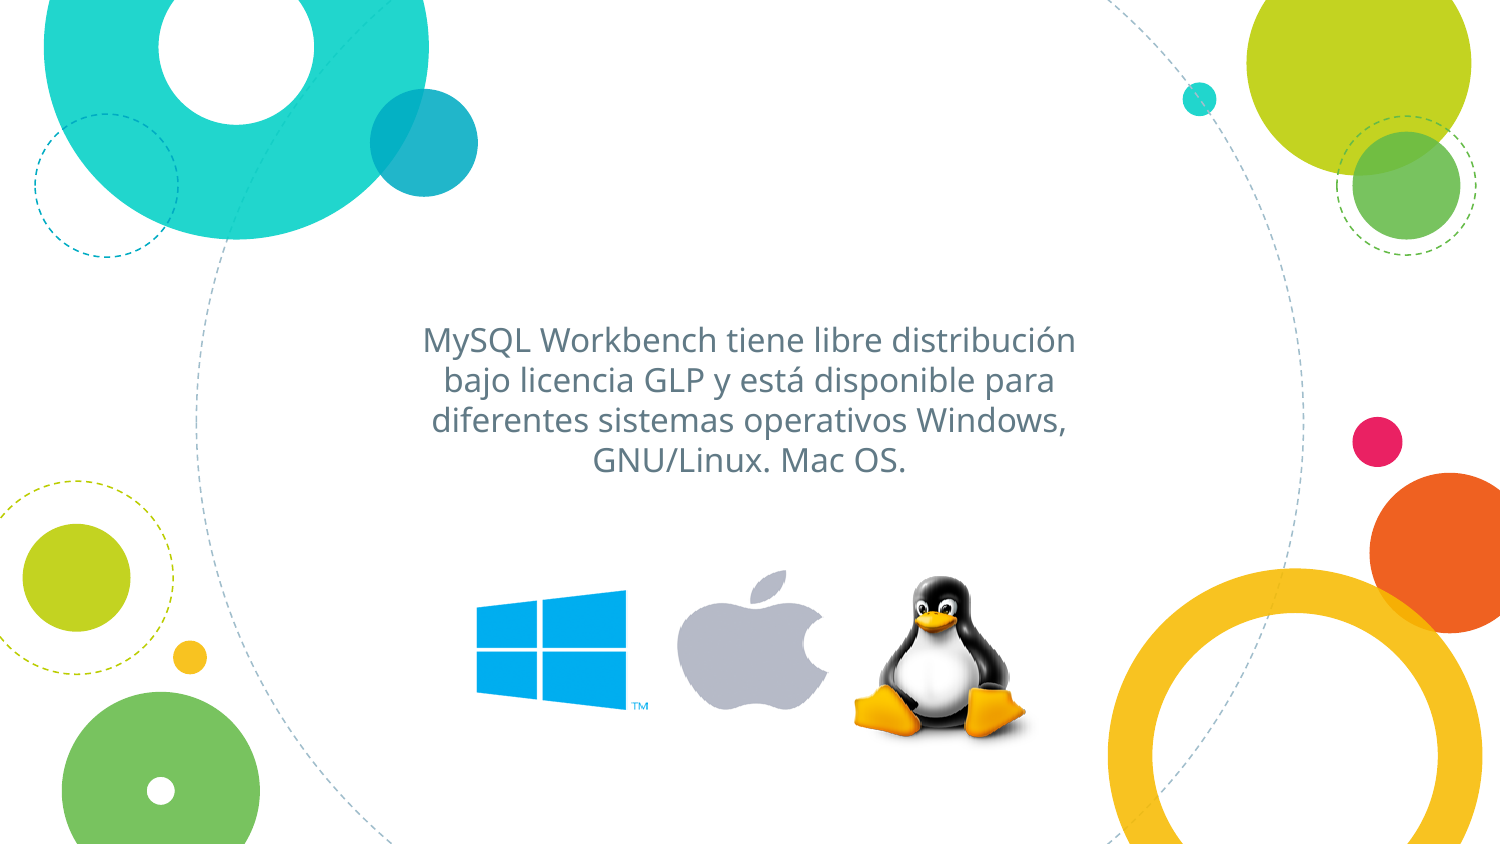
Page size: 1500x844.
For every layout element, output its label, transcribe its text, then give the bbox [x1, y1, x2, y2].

title MySQL Workbench tiene libre distribución bajo licencia GLP y está disponible para diferentes sistemas operativos Windows, GNU/Linux. Mac OS. [369, 240, 1130, 558]
picture [461, 501, 1039, 799]
